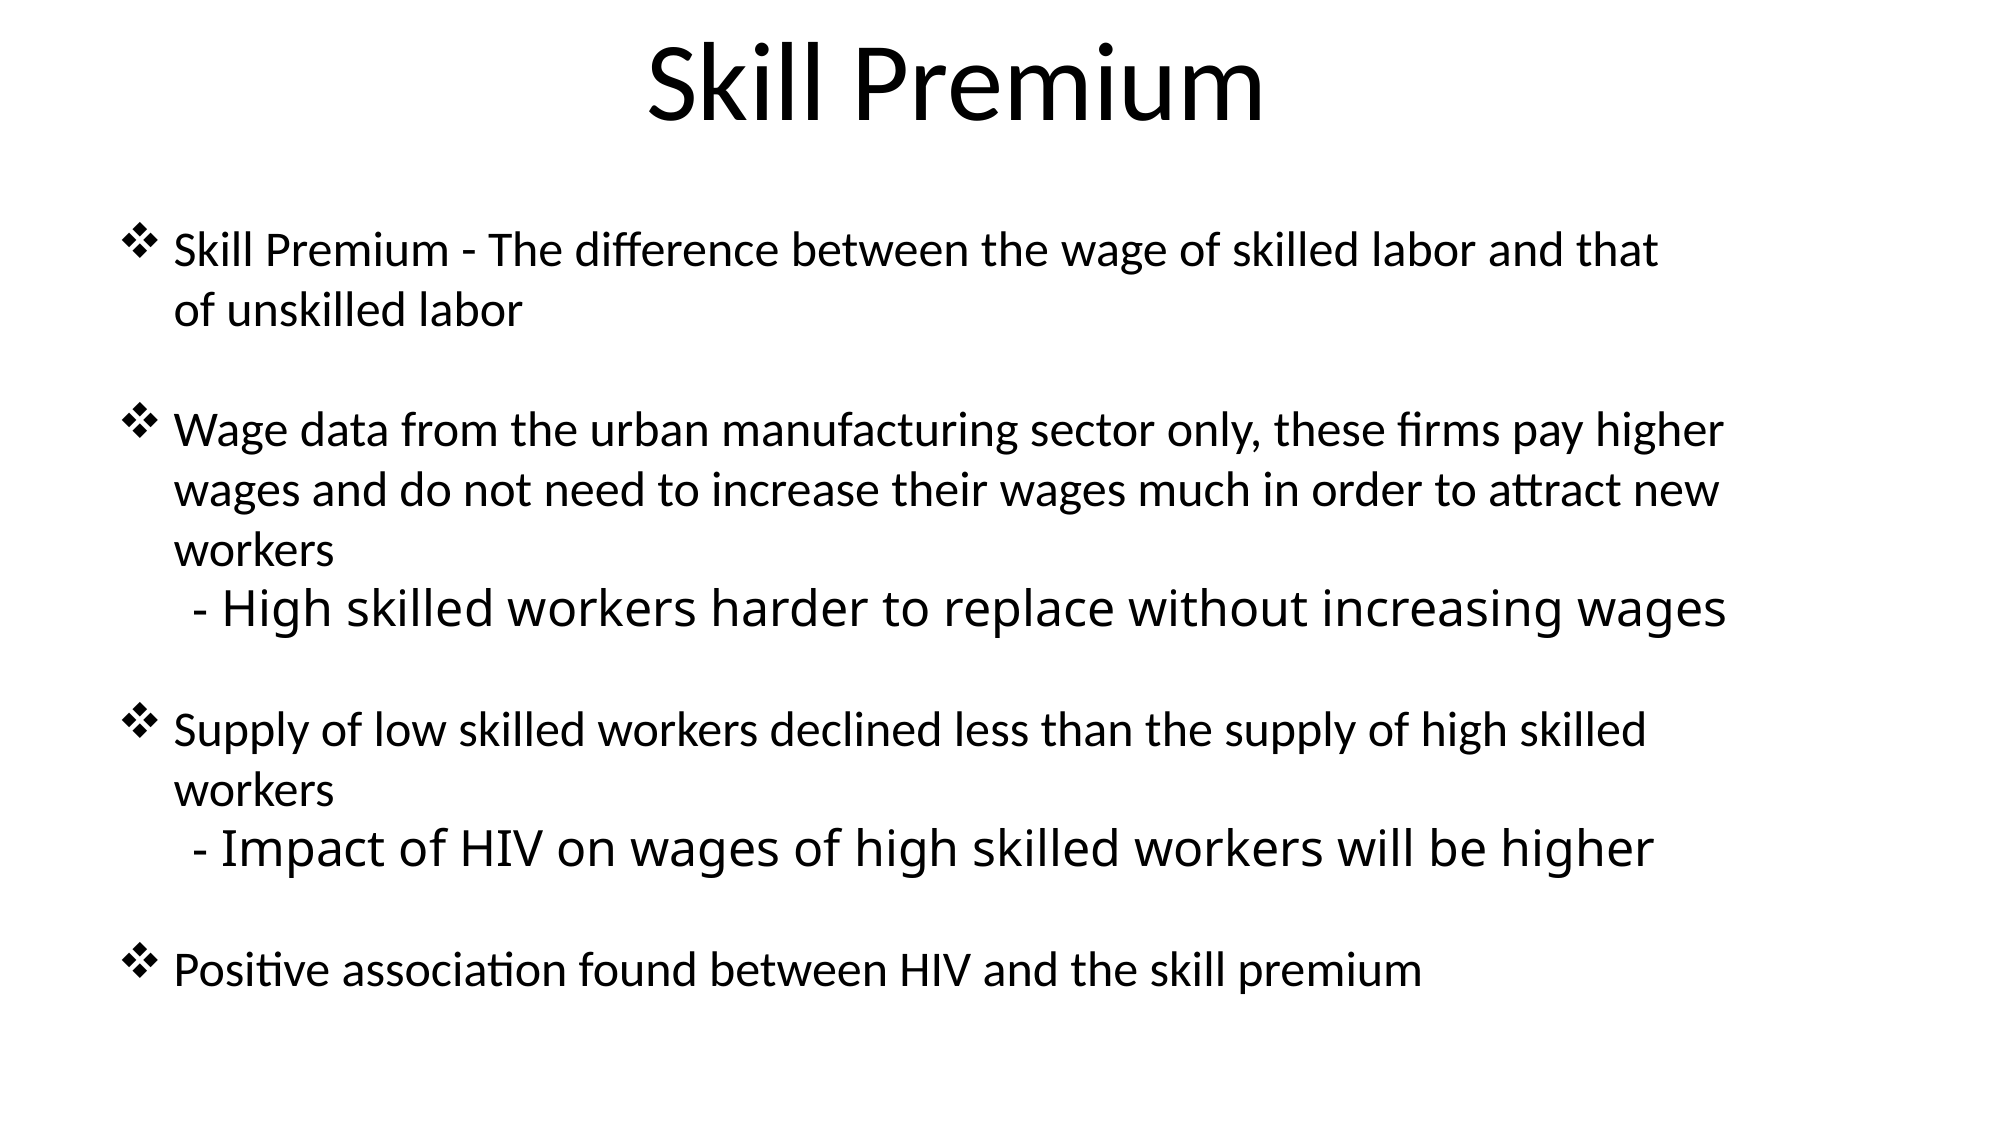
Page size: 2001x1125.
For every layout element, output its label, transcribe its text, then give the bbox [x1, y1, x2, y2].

text_box Skill Premium [631, 0, 1284, 150]
text_box Skill Premium - The difference between the wage of skilled labor and that of unskilled labor Wage data from the urban manufacturing sector only, these firms pay higher wages and do not need to increase their wages much in order to attract new workers - High skilled workers harder to replace without increasing wages Supply of low skilled workers declined less than the supply of high skilled workers - Impact of HIV on wages of high skilled workers will be higher Positive association found between HIV and the skill premium [102, 209, 1812, 1004]
